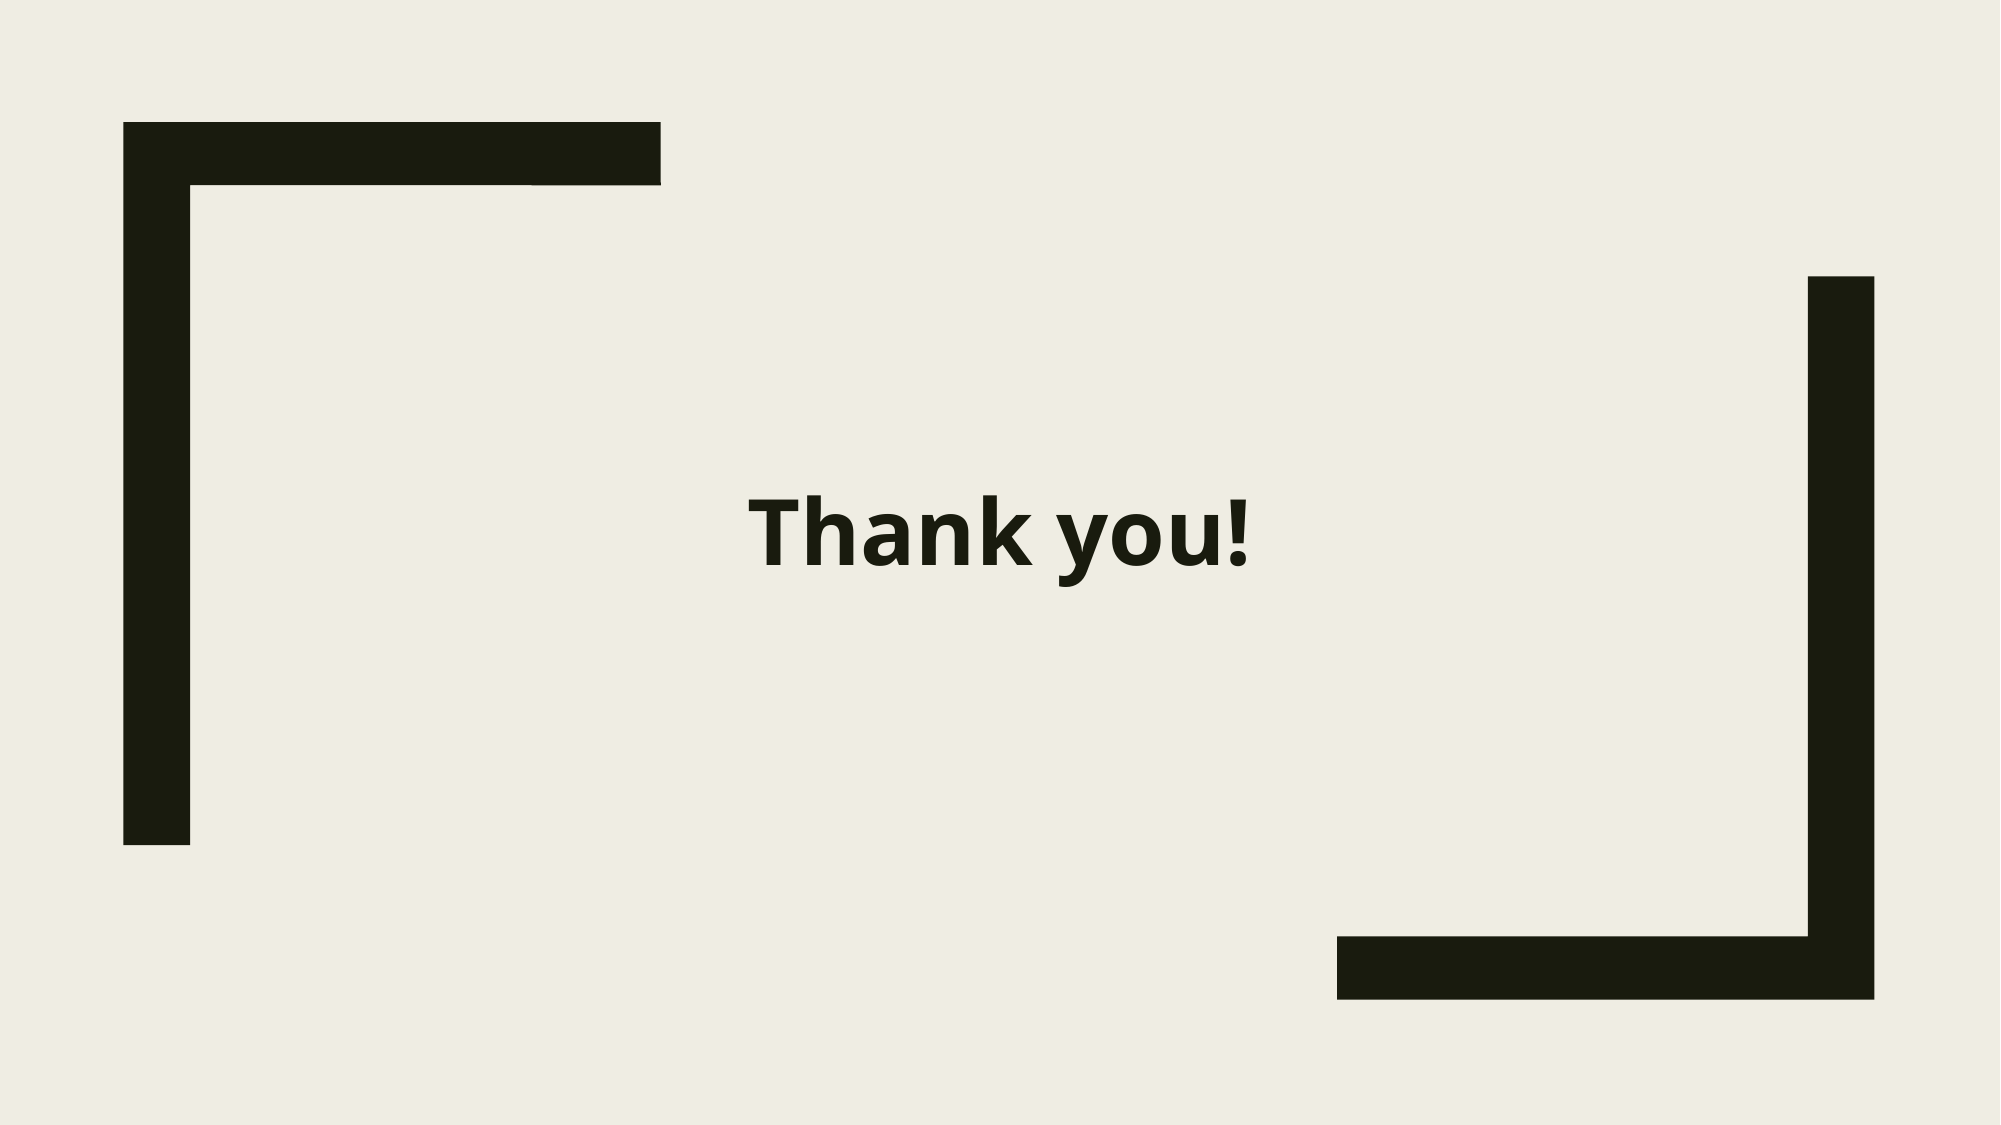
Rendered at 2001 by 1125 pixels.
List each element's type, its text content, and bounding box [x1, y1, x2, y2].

title Thank you! [314, 485, 1686, 593]
